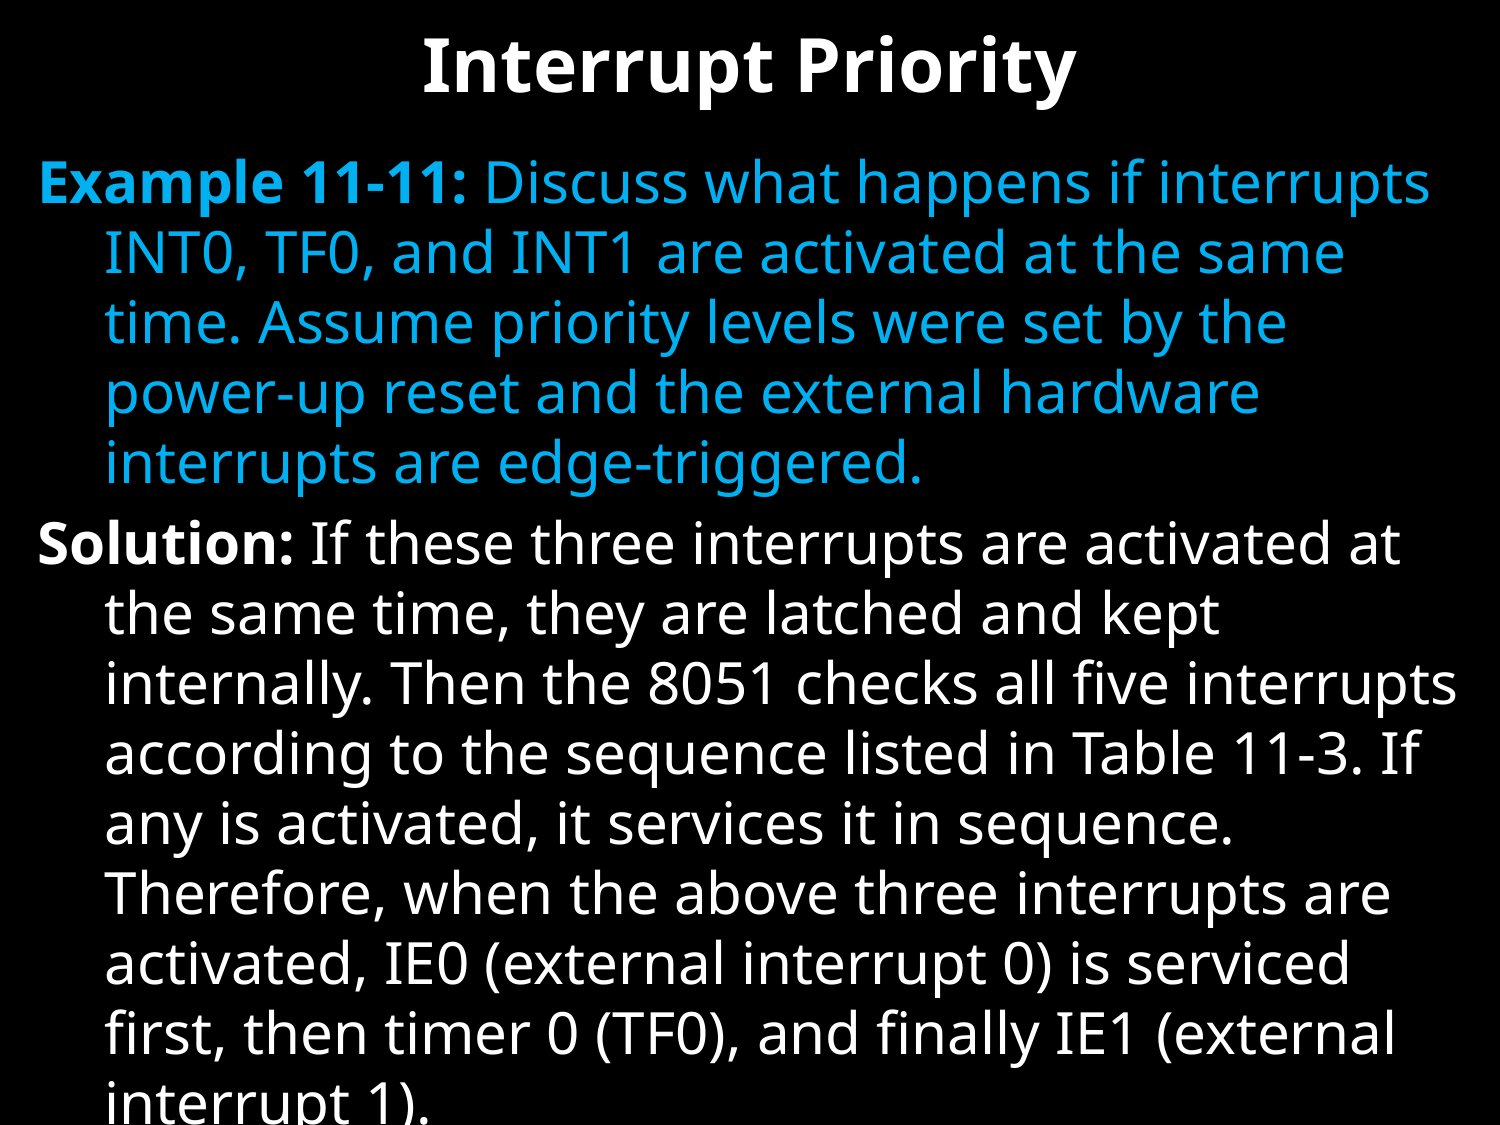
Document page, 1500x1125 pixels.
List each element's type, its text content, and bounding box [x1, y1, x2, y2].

title Interrupt Priority [0, 0, 1500, 125]
list Example 11-11: Discuss what happens if interrupts INT0, TF0, and INT1 are activated at the same time. Assume priority levels were set by the power-up reset and the external hardware interrupts are edge-triggered. Solution: If these three interrupts are activated at the same time, they are latched and kept internally. Then the 8051 checks all five interrupts according to the sequence listed in Table 11-3. If any is activated, it services it in sequence. Therefore, when the above three interrupts are activated, IE0 (external interrupt 0) is serviced first, then timer 0 (TF0), and finally IE1 (external interrupt 1). [0, 137, 1500, 1125]
